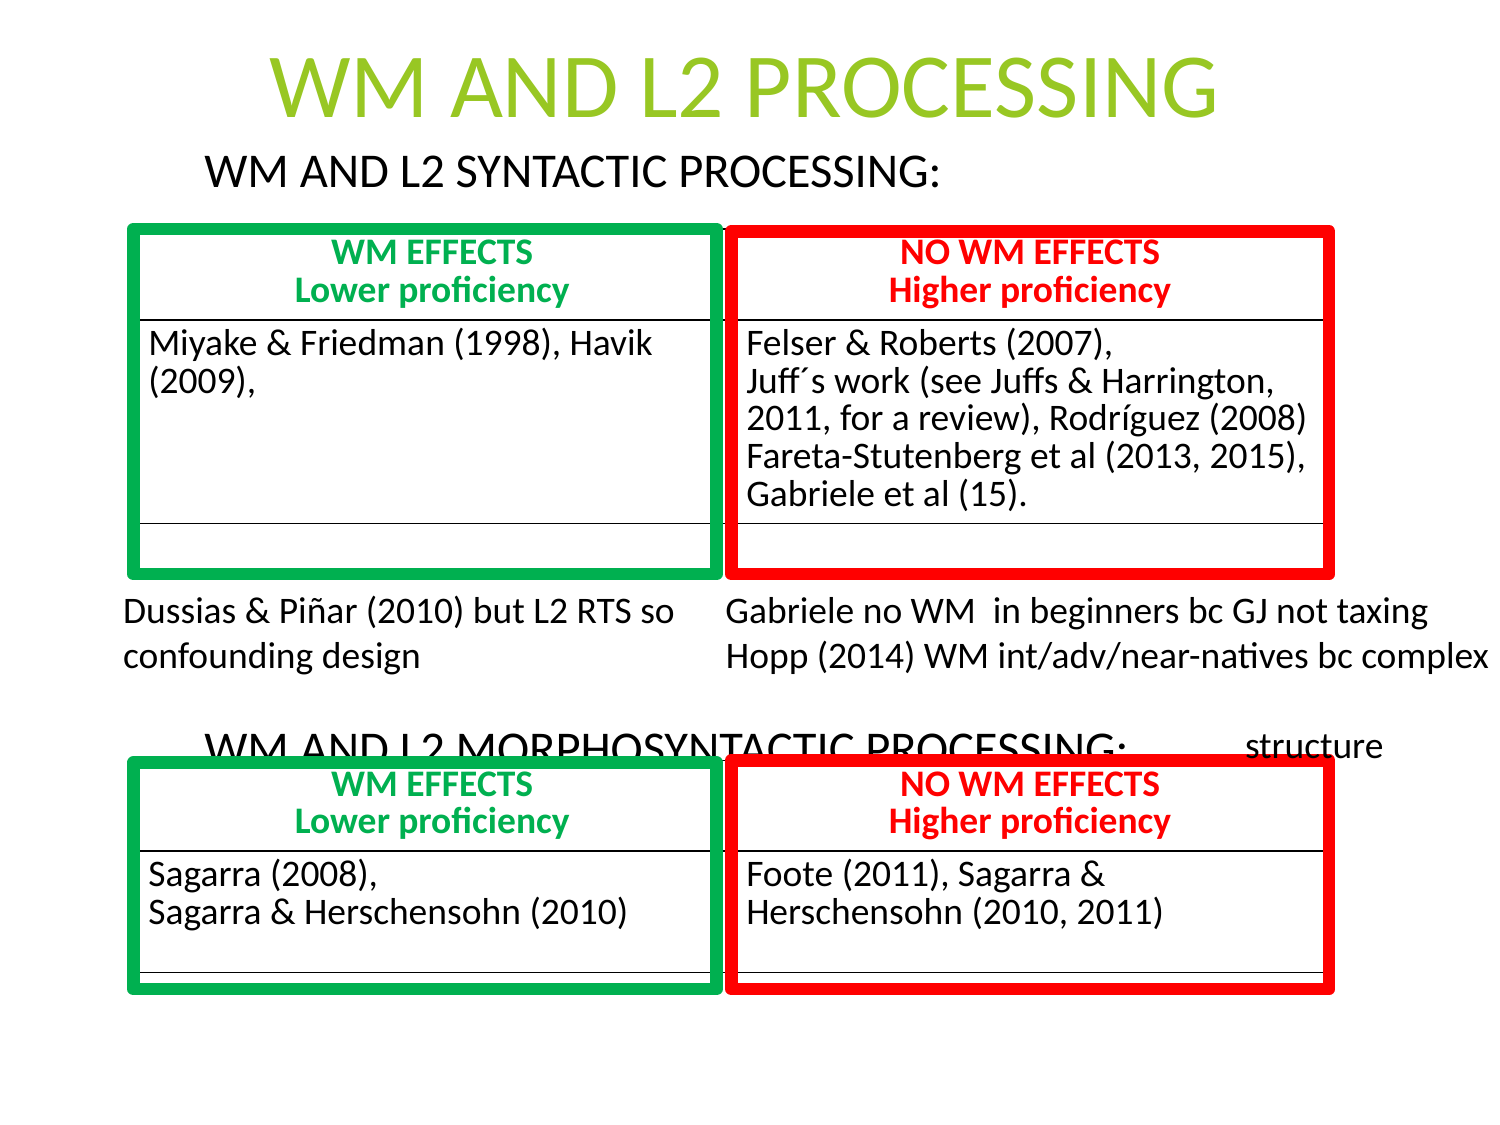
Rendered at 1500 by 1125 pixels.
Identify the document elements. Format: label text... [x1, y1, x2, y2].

text_box [730, 834, 1331, 991]
text_box [730, 230, 1331, 576]
title WM AND L2 PROCESSING [56, 0, 1434, 163]
table_header WM EFFECTS Lower proficiency [718, 230, 730, 319]
table_cell Sagarra (2008), Sagarra & Herschensohn (2010) [718, 852, 730, 972]
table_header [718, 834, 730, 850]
table_cell Miyake & Friedman (1998), Havik (2009), [718, 321, 730, 523]
text_box Dussias & Piñar (2010) but L2 RTS so Gabriele no WM in beginners bc GJ not taxing confounding design Hopp (2014) WM int/adv/near-natives bc complex structure [108, 578, 1500, 834]
text_box [132, 834, 718, 991]
list WM AND L2 SYNTACTIC PROCESSING: WM AND L2 MORPHOSYNTACTIC PROCESSING: [44, 131, 1382, 869]
text_box [132, 228, 718, 576]
